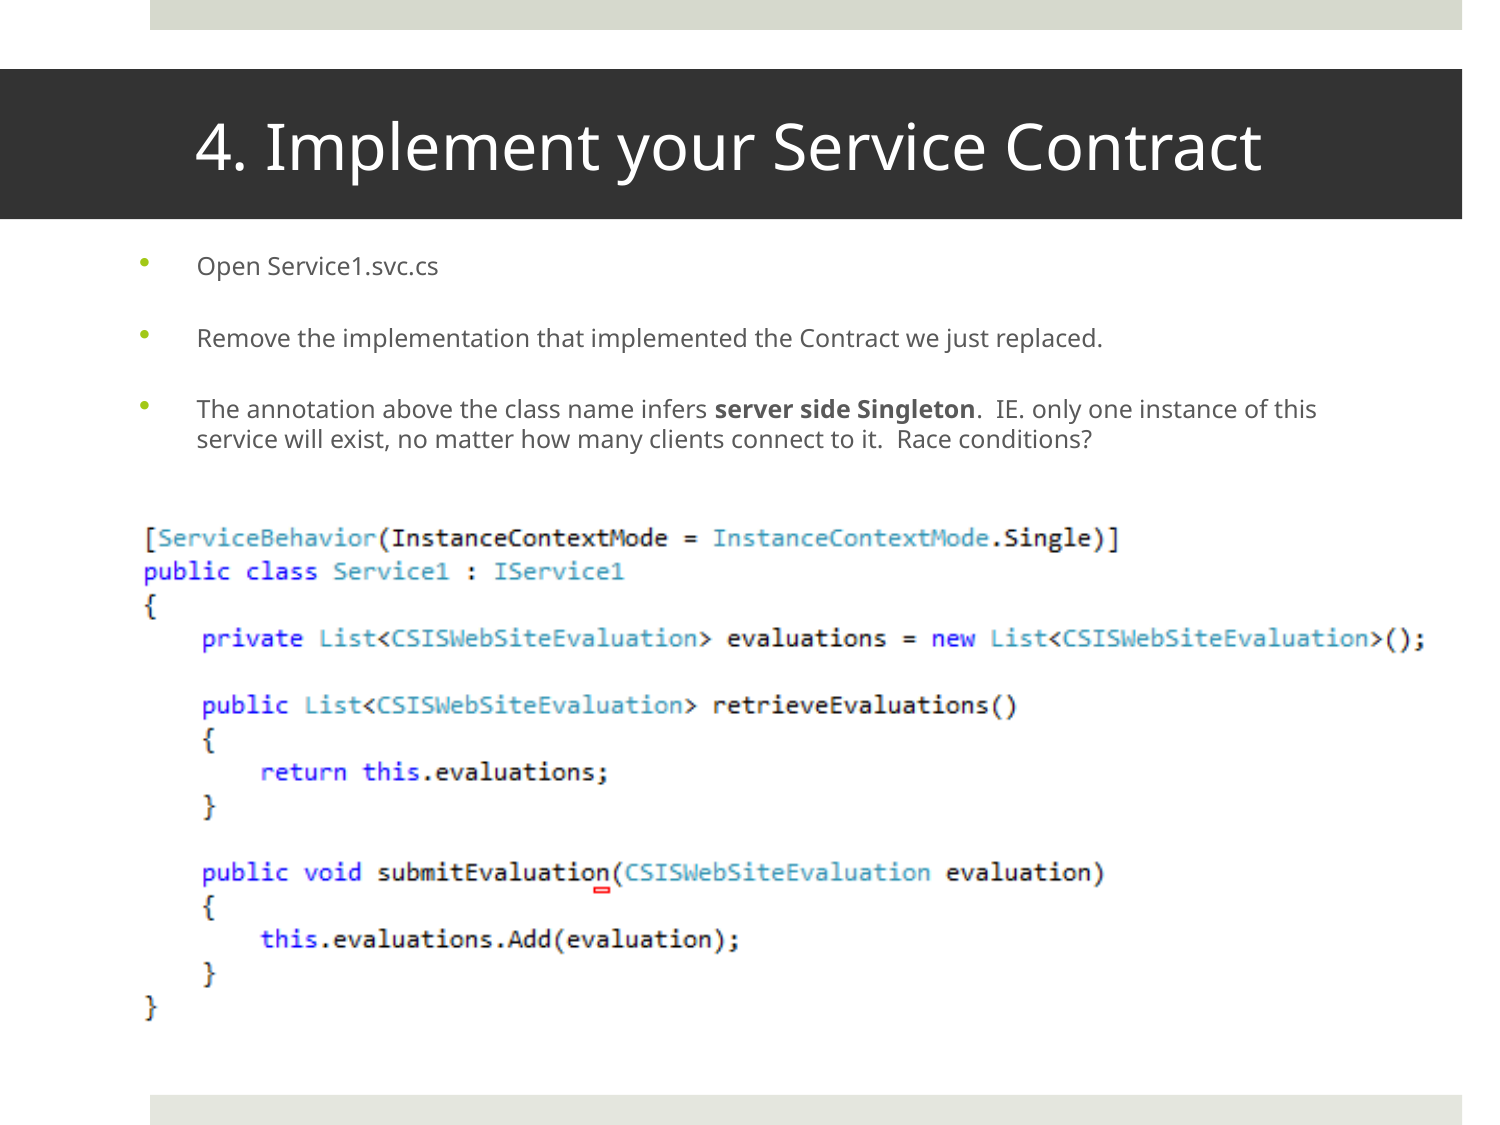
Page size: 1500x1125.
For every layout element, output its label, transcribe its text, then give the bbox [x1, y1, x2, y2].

picture [124, 507, 1460, 1038]
list Open Service1.svc.cs Remove the implementation that implemented the Contract we just replaced. The annotation above the class name infers server side Singleton. IE. only one instance of this service will exist, no matter how many clients connect to it. Race conditions? [125, 243, 1413, 490]
title 4. Implement your Service Contract [0, 69, 1463, 220]
